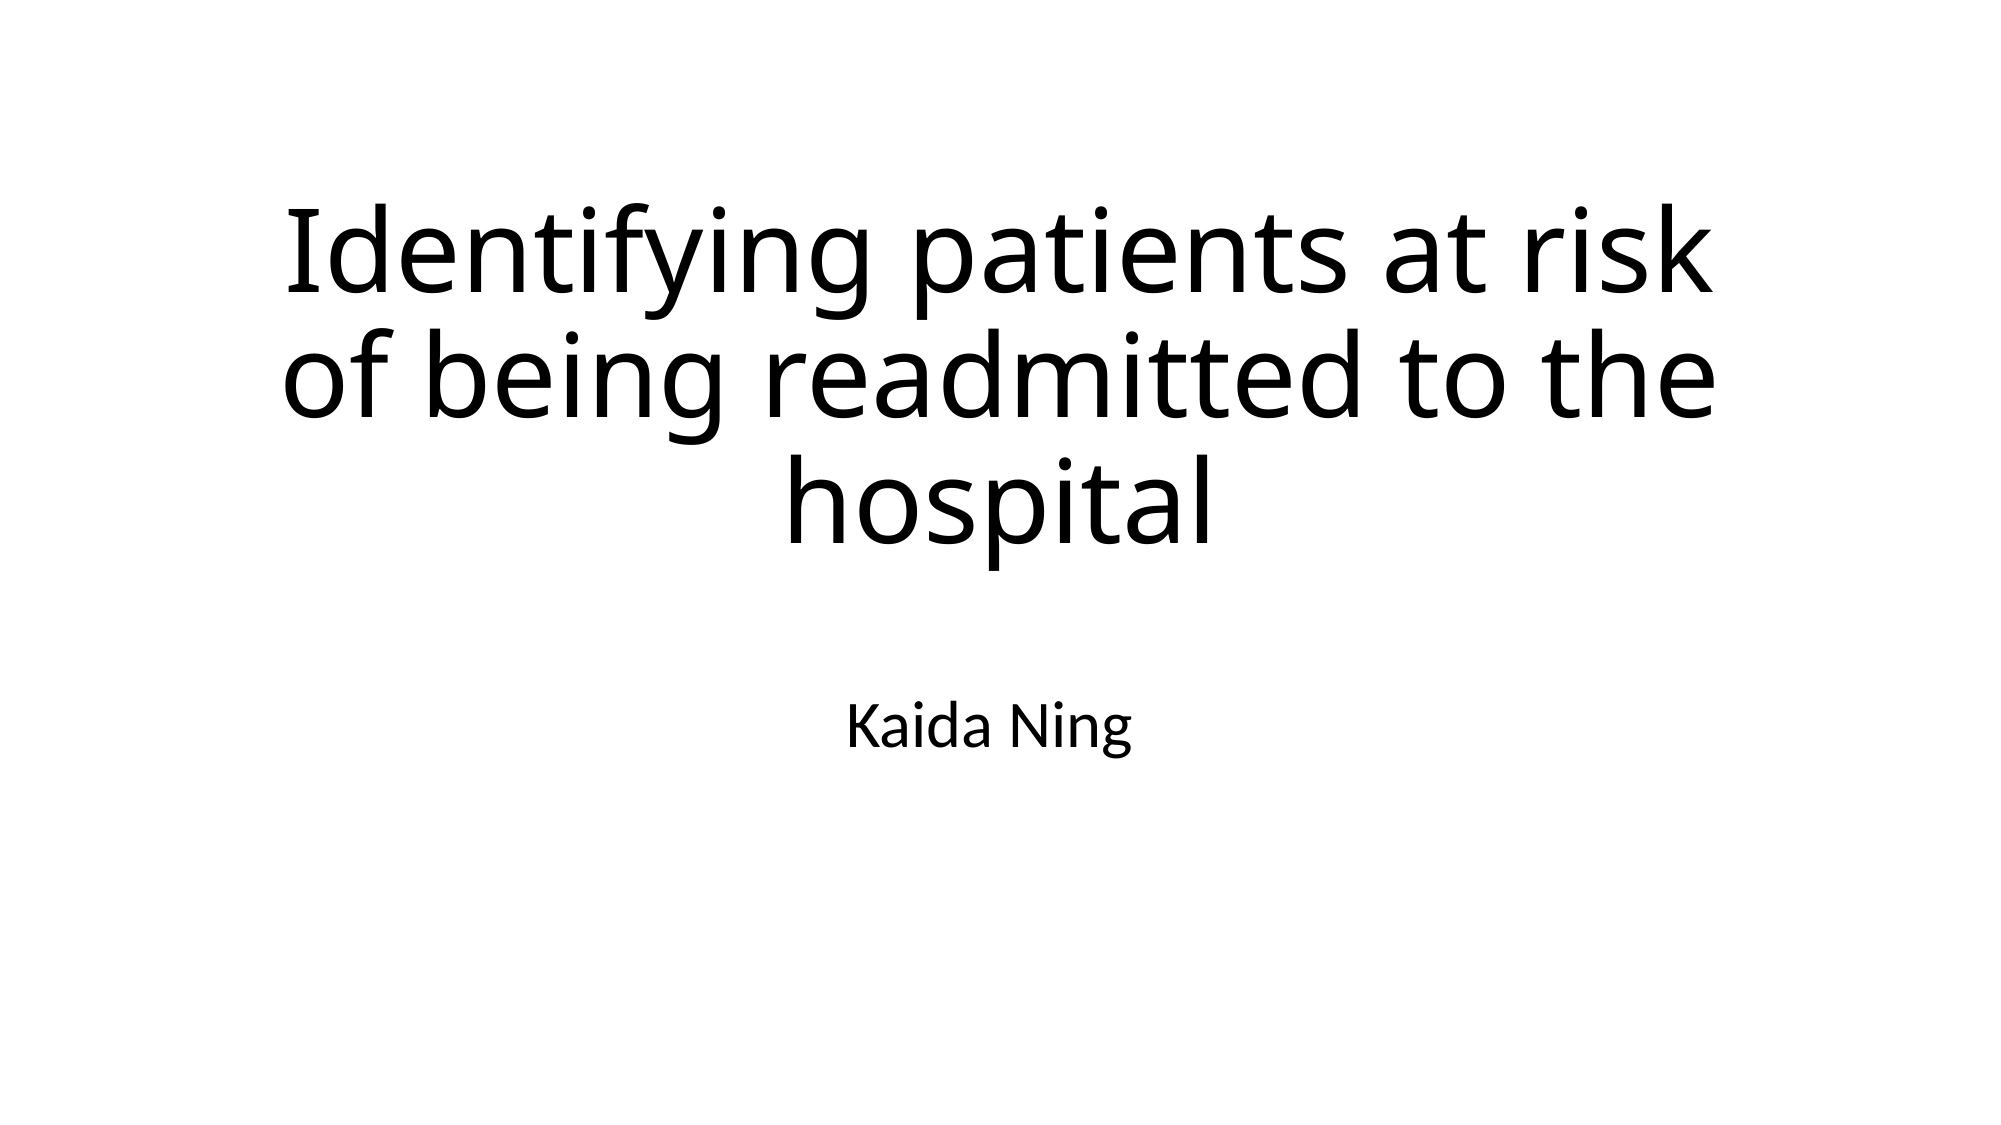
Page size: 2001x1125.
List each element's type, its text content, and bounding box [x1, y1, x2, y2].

title Identifying patients at risk of being readmitted to the hospital [249, 184, 1750, 576]
subtitle Kaida Ning [239, 682, 1740, 955]
